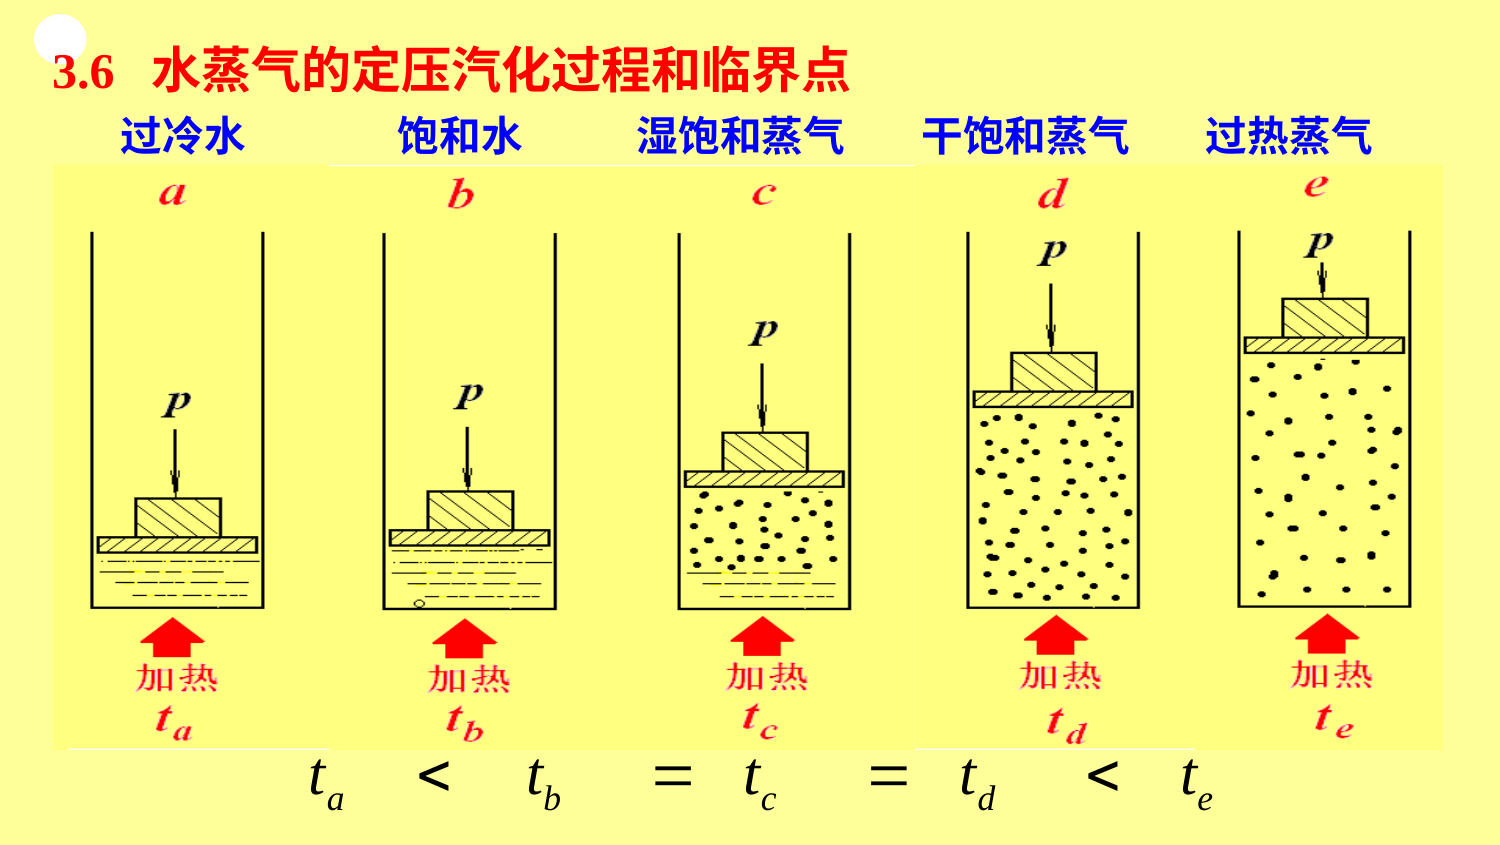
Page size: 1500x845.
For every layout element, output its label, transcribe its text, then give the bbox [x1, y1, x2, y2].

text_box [300, 732, 1224, 826]
picture [915, 164, 1443, 750]
text_box 3.6 水蒸气的定压汽化过程和临界点 [37, 31, 867, 107]
text_box 过冷水 饱和水 湿饱和蒸气 干饱和蒸气 过热蒸气 [76, 102, 1471, 168]
picture [52, 164, 914, 750]
